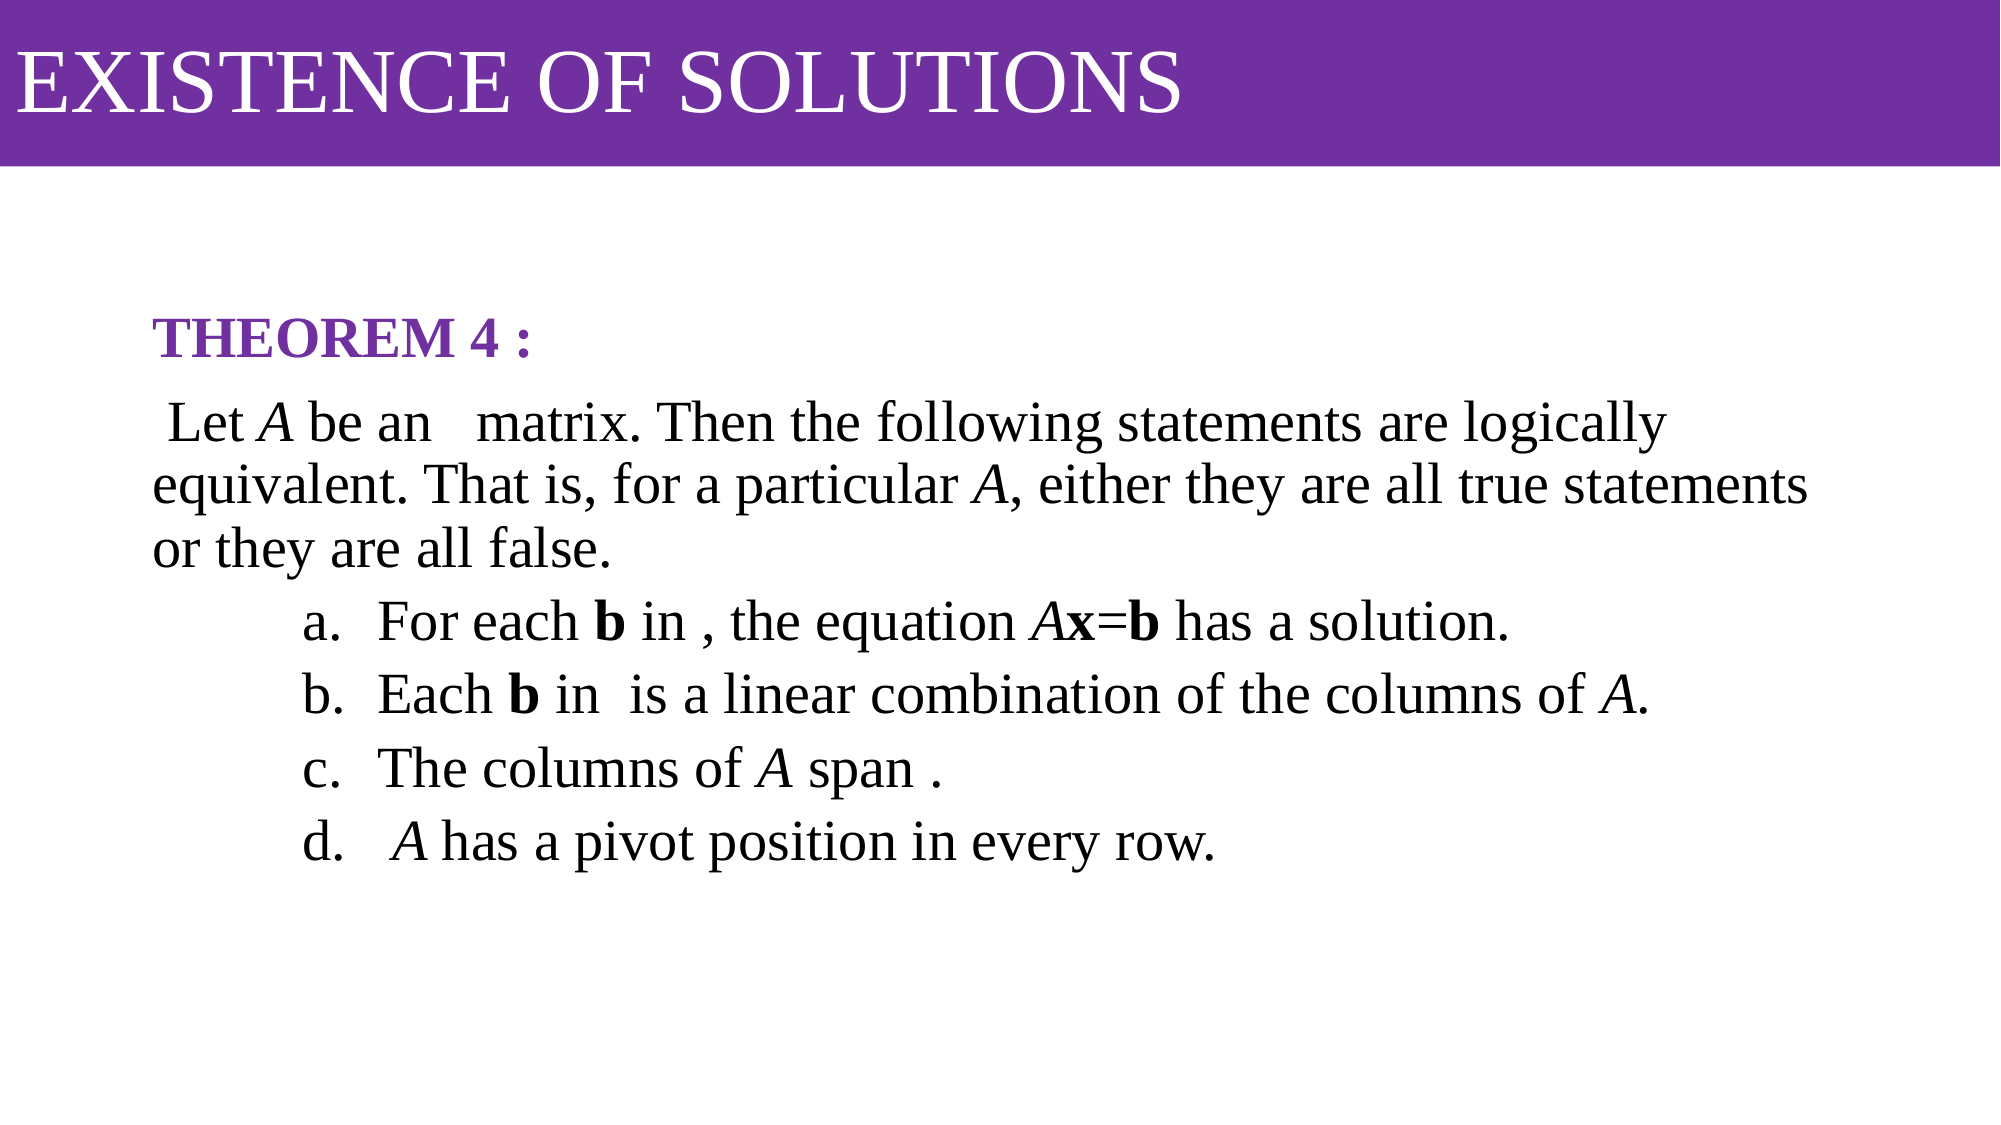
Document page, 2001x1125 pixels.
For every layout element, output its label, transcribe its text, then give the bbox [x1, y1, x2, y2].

title EXISTENCE OF SOLUTIONS [0, 0, 2000, 167]
